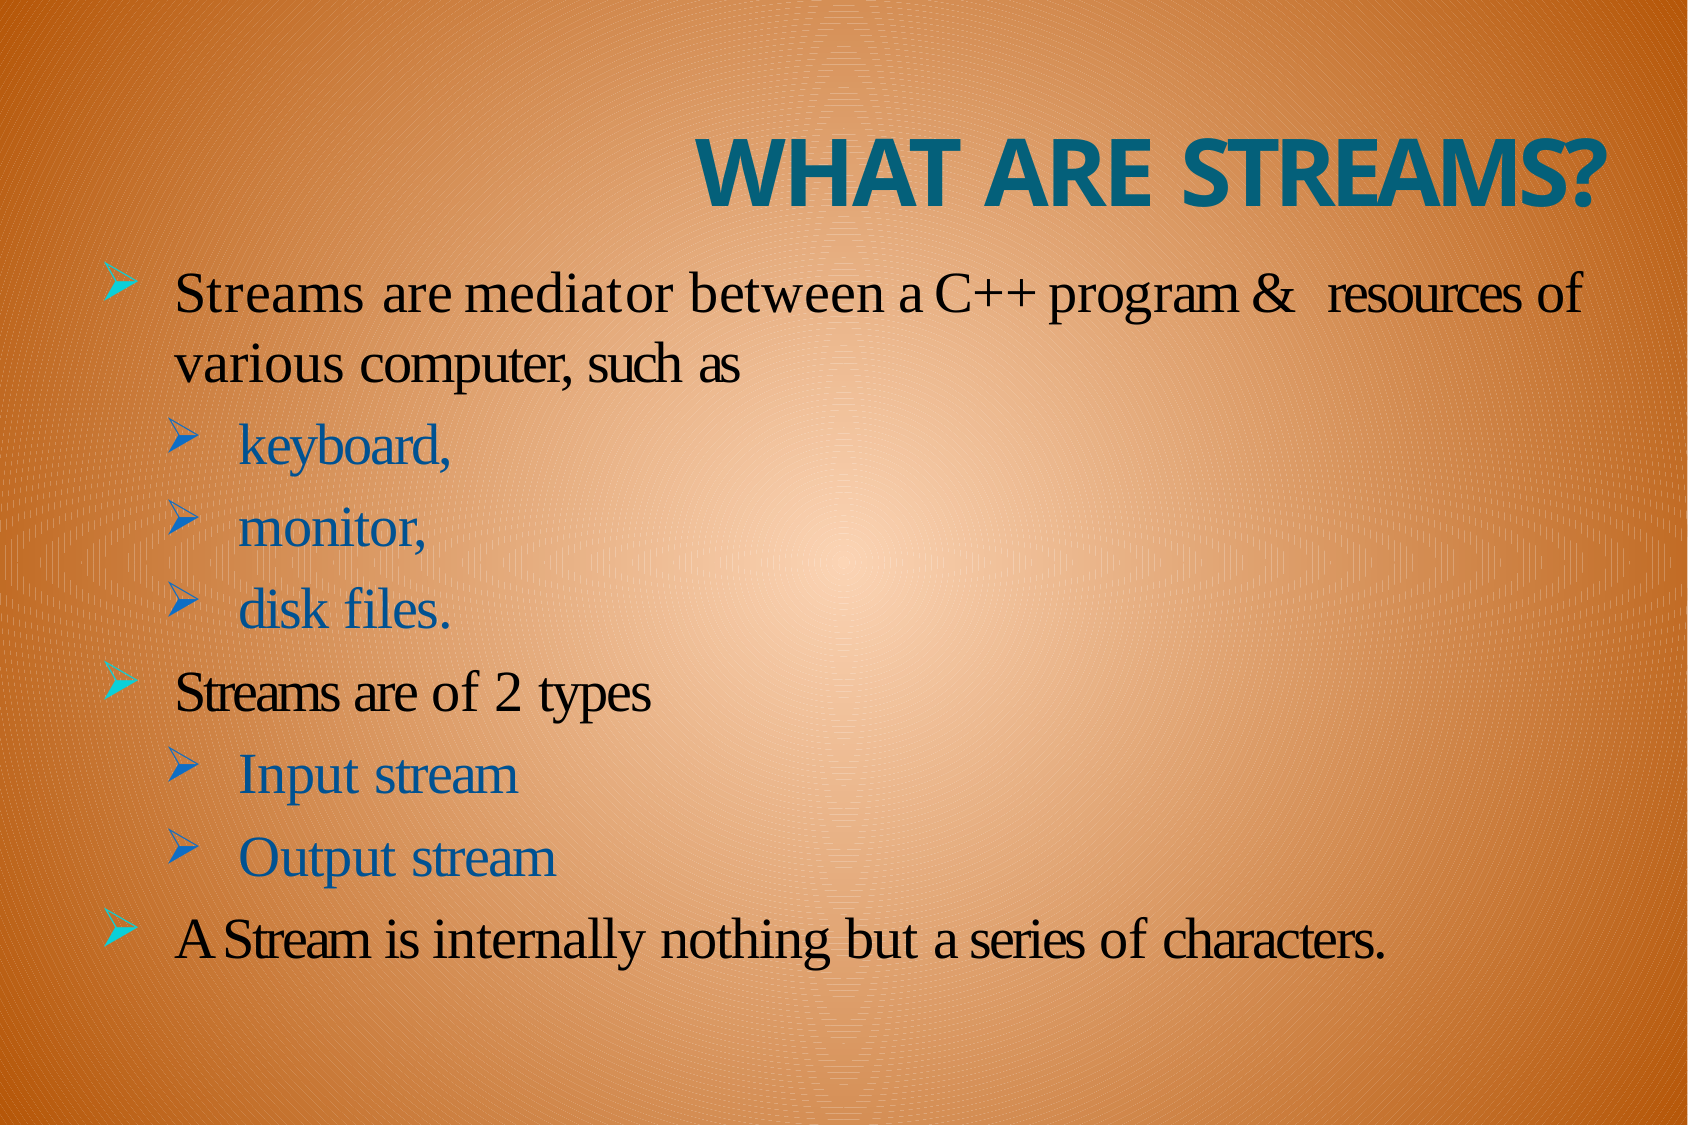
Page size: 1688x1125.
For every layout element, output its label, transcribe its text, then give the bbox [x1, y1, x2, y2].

title WHAT ARE STREAMS? [631, 109, 1609, 251]
text_box Streams are mediator between a C++ program & resources of various computer, such as keyboard, monitor, disk files. Streams are of 2 types Input stream Output stream A Stream is internally nothing but a series of characters. [97, 251, 1663, 970]
